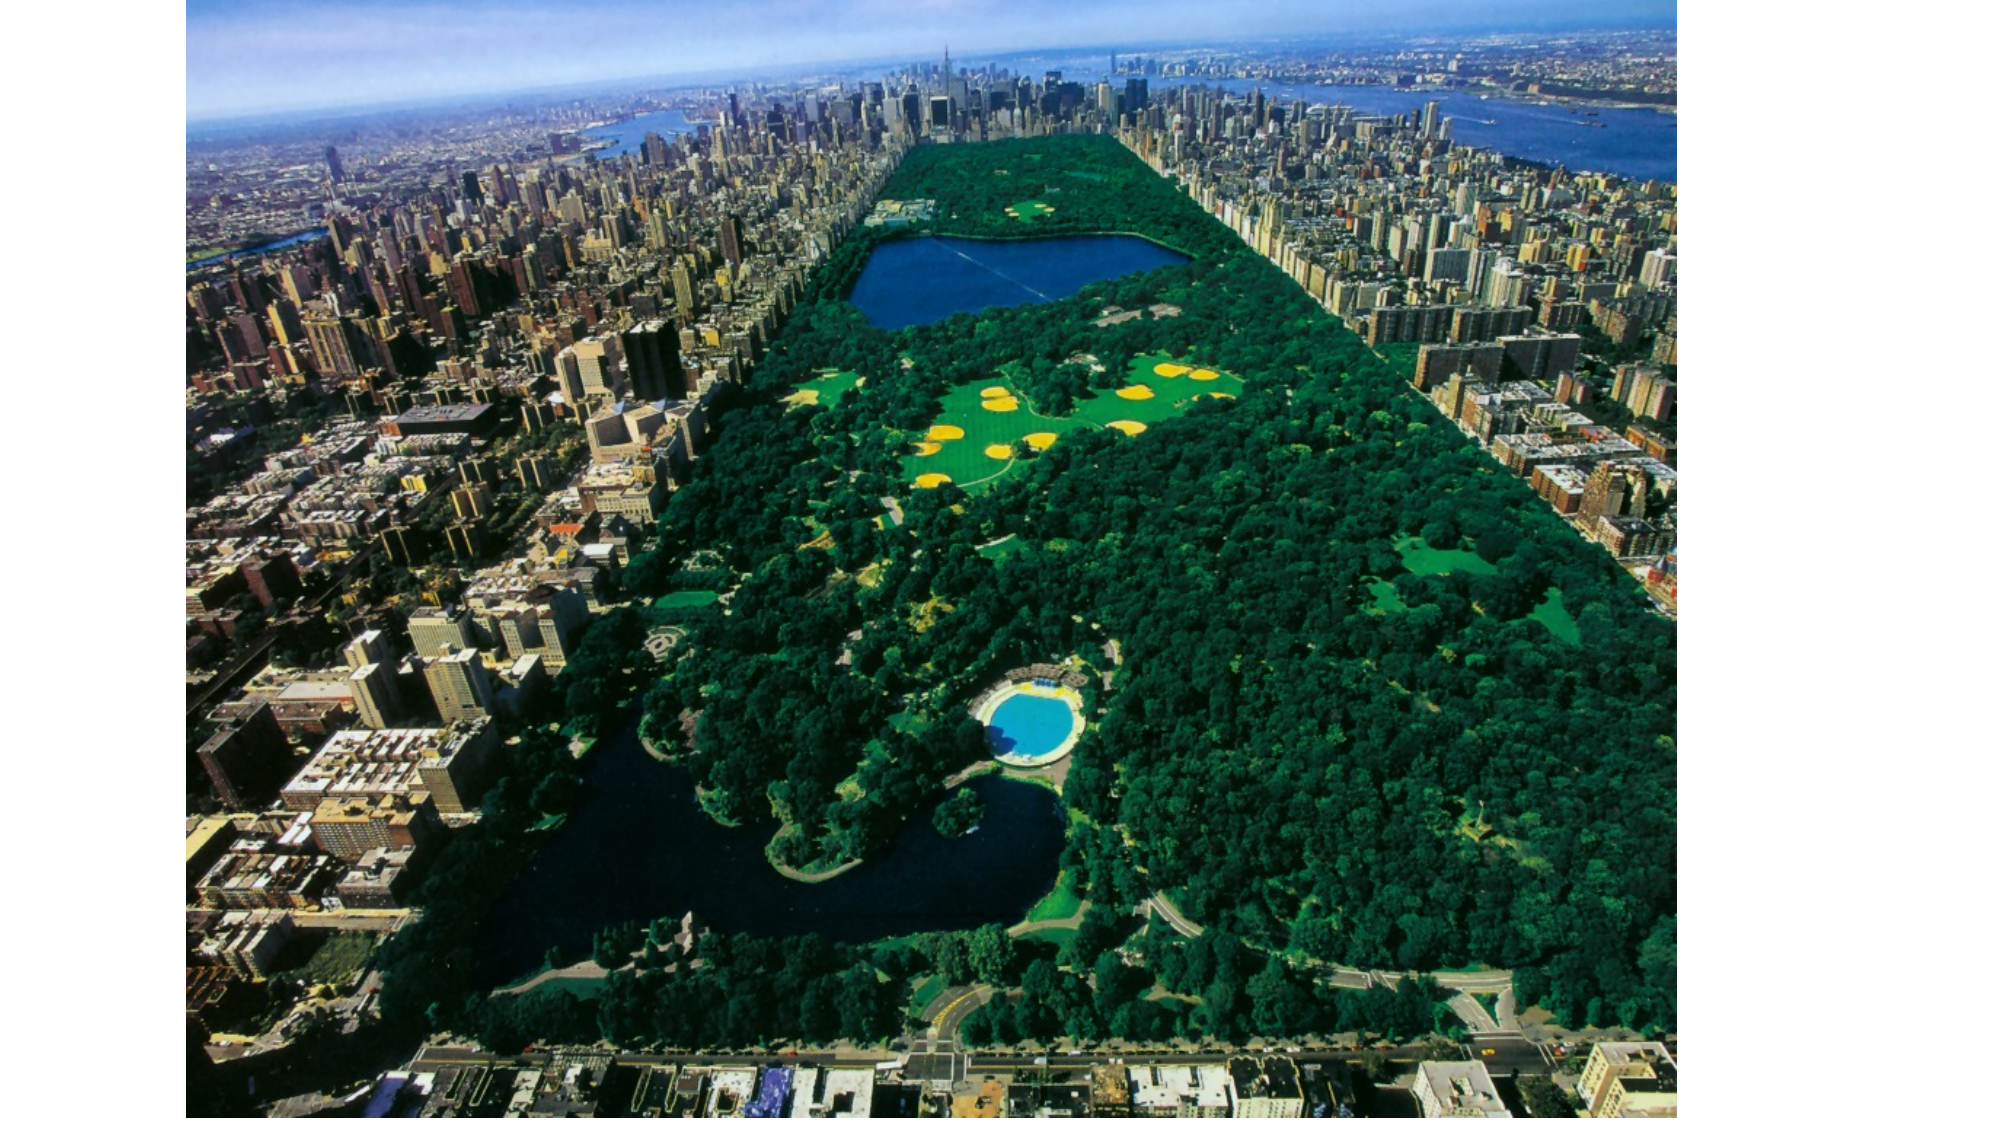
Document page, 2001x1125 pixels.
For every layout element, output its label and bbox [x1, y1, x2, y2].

list [186, 0, 1677, 1118]
